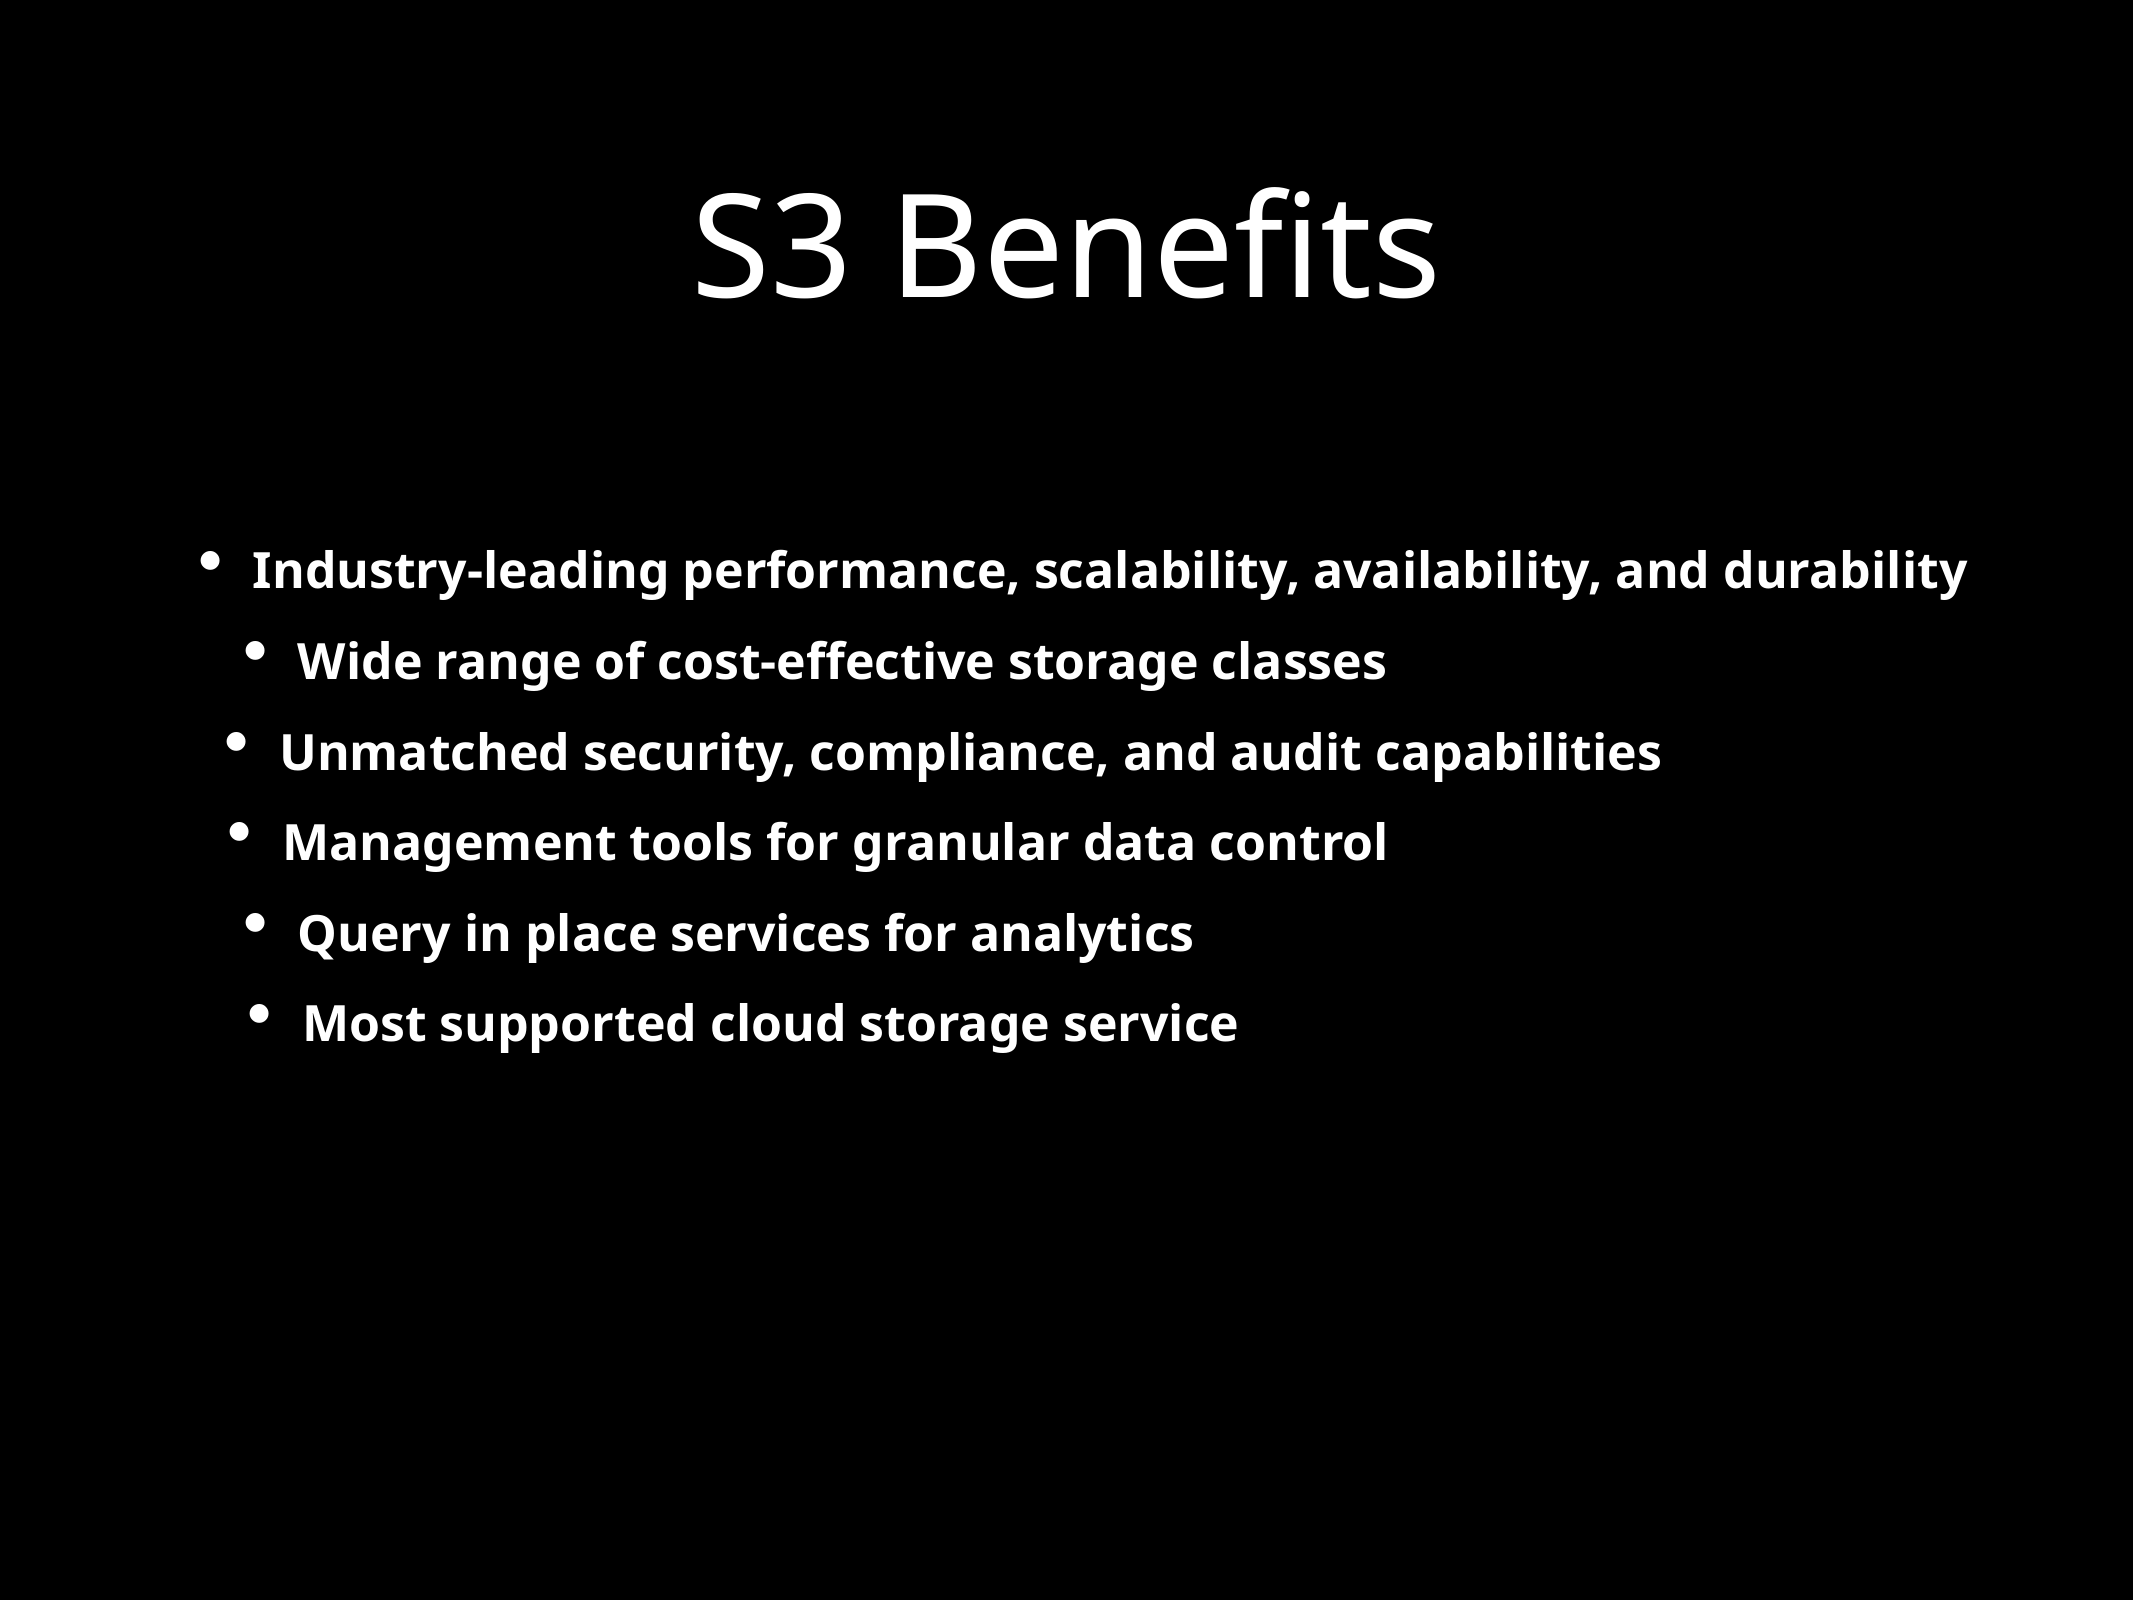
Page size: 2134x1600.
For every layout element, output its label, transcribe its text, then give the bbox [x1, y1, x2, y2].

text_box Management tools for granular data control [219, 802, 1398, 879]
text_box Industry-leading performance, scalability, availability, and durability [189, 530, 1977, 607]
text_box Unmatched security, compliance, and audit capabilities [216, 711, 1672, 789]
text_box Query in place services for analytics [234, 892, 1204, 970]
title S3 Benefits [66, 0, 2067, 336]
text_box Most supported cloud storage service [239, 983, 1249, 1061]
text_box Wide range of cost-effective storage classes [234, 621, 1396, 698]
